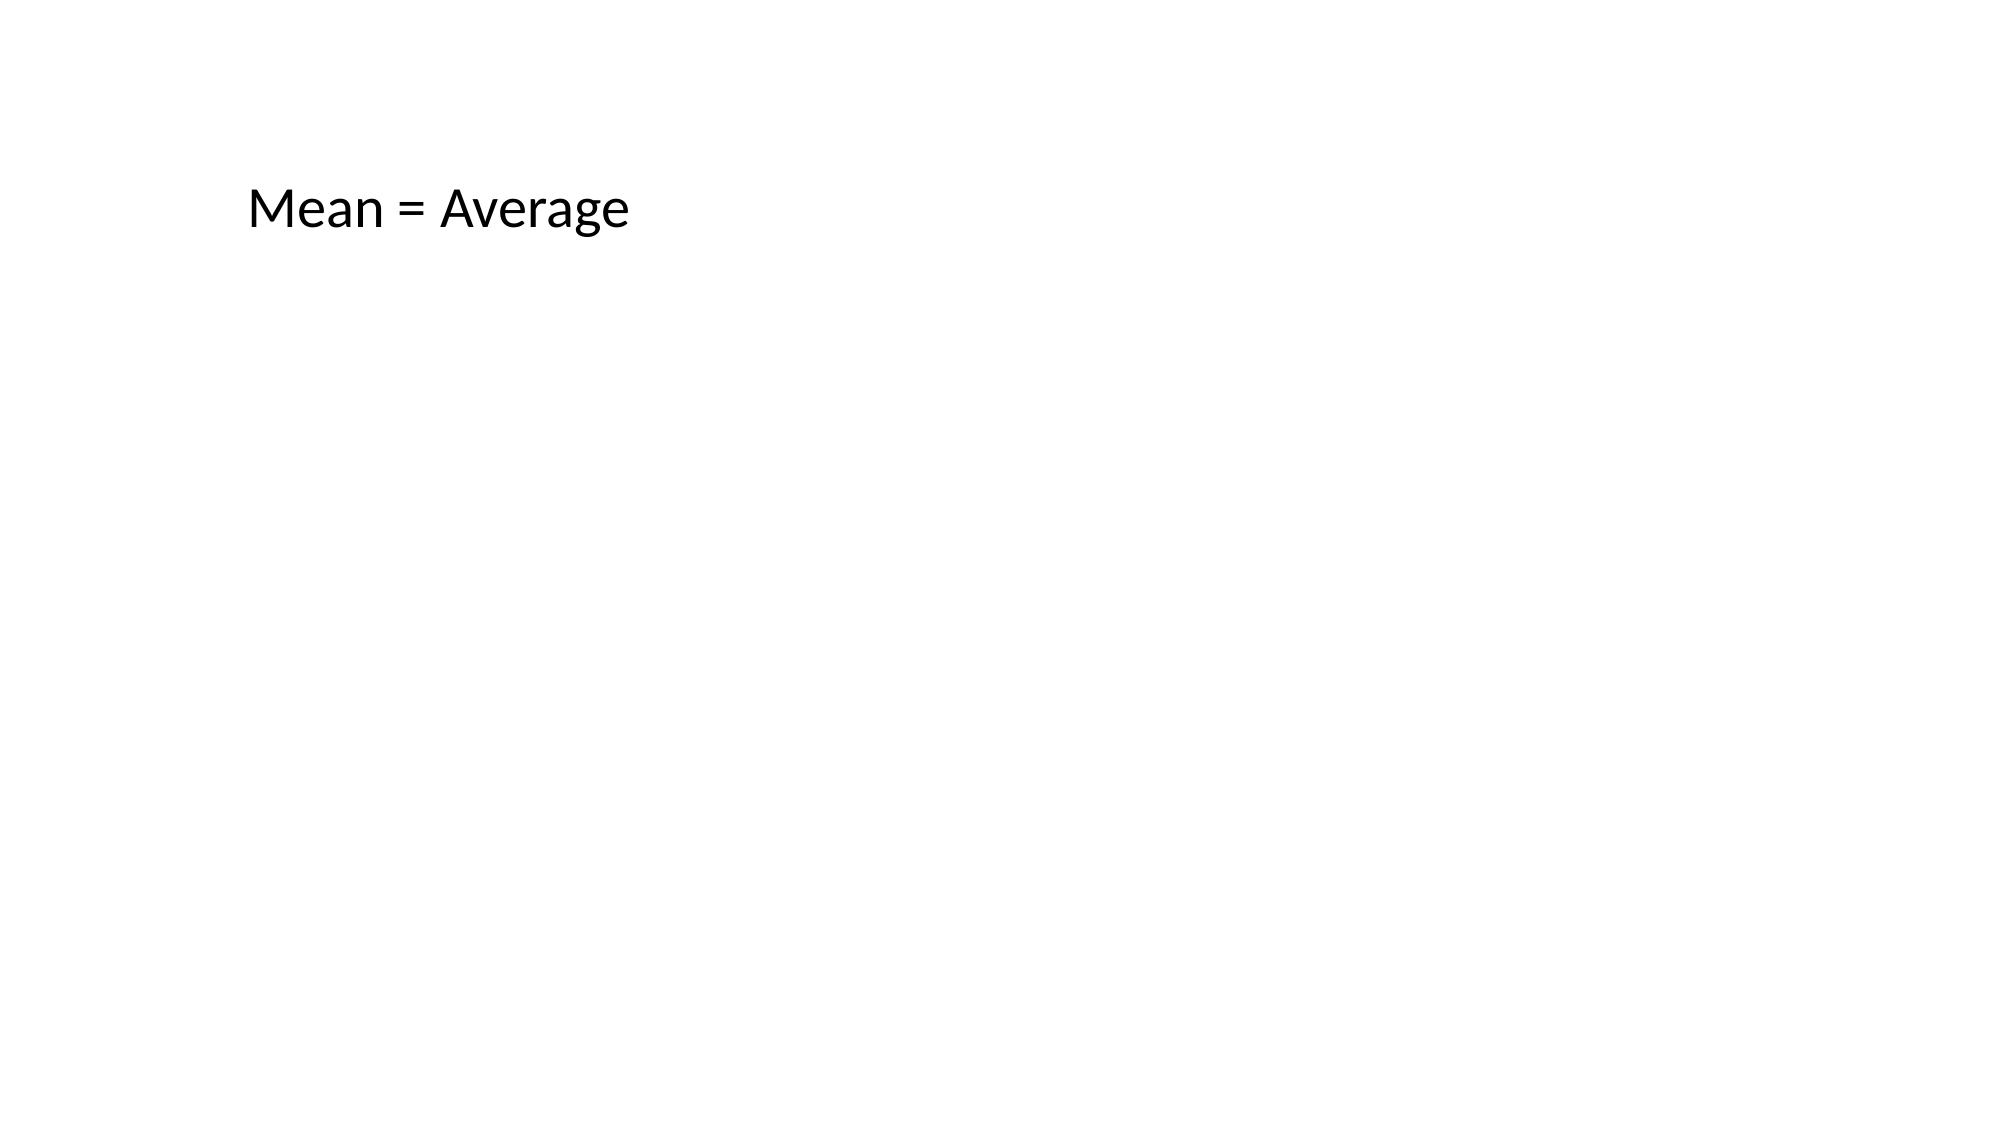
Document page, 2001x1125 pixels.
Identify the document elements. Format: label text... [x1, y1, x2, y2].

text_box Mean = Average [232, 161, 1804, 247]
